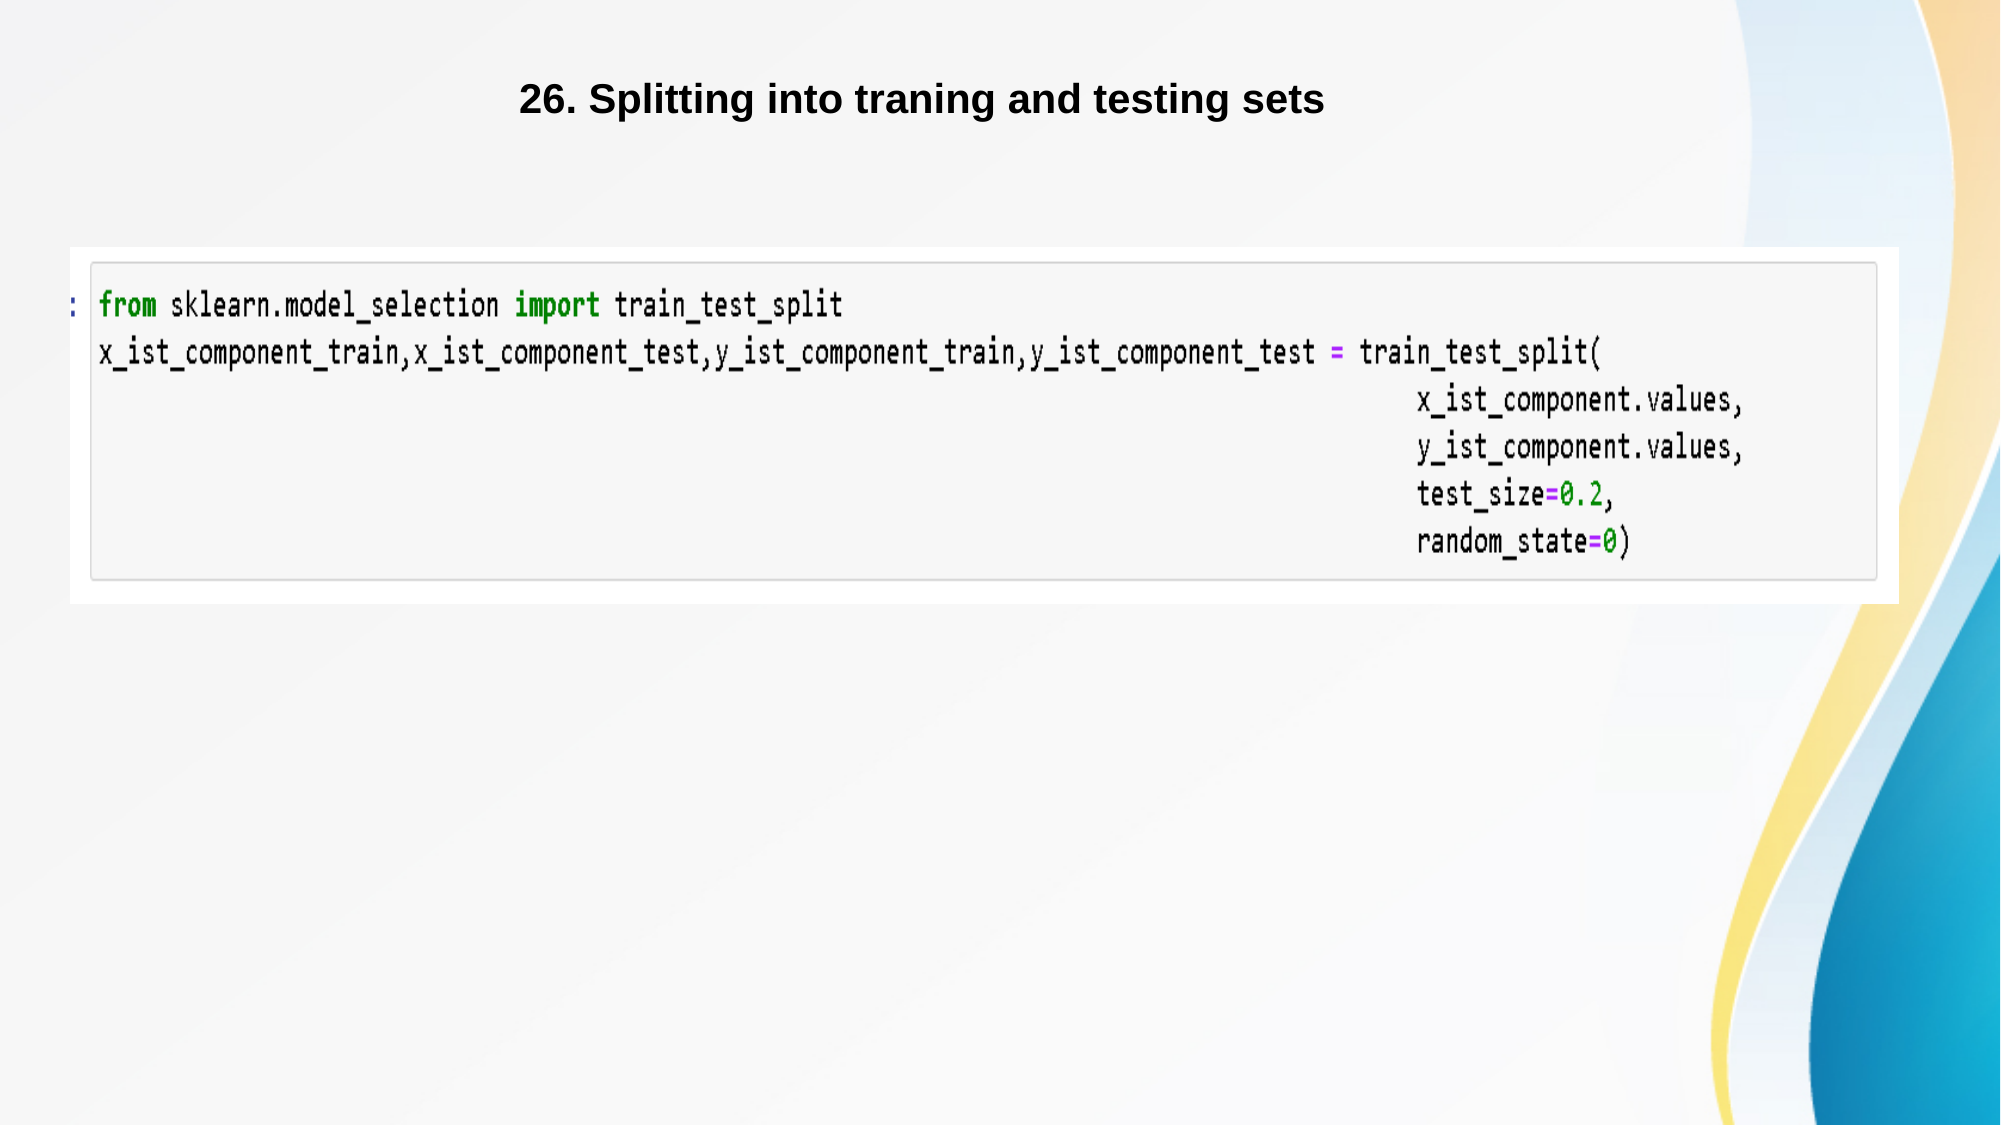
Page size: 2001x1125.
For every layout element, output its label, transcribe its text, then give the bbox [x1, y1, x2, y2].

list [70, 247, 1899, 604]
text_box 26. Splitting into traning and testing sets [504, 64, 1388, 130]
picture [0, 0, 2001, 1125]
